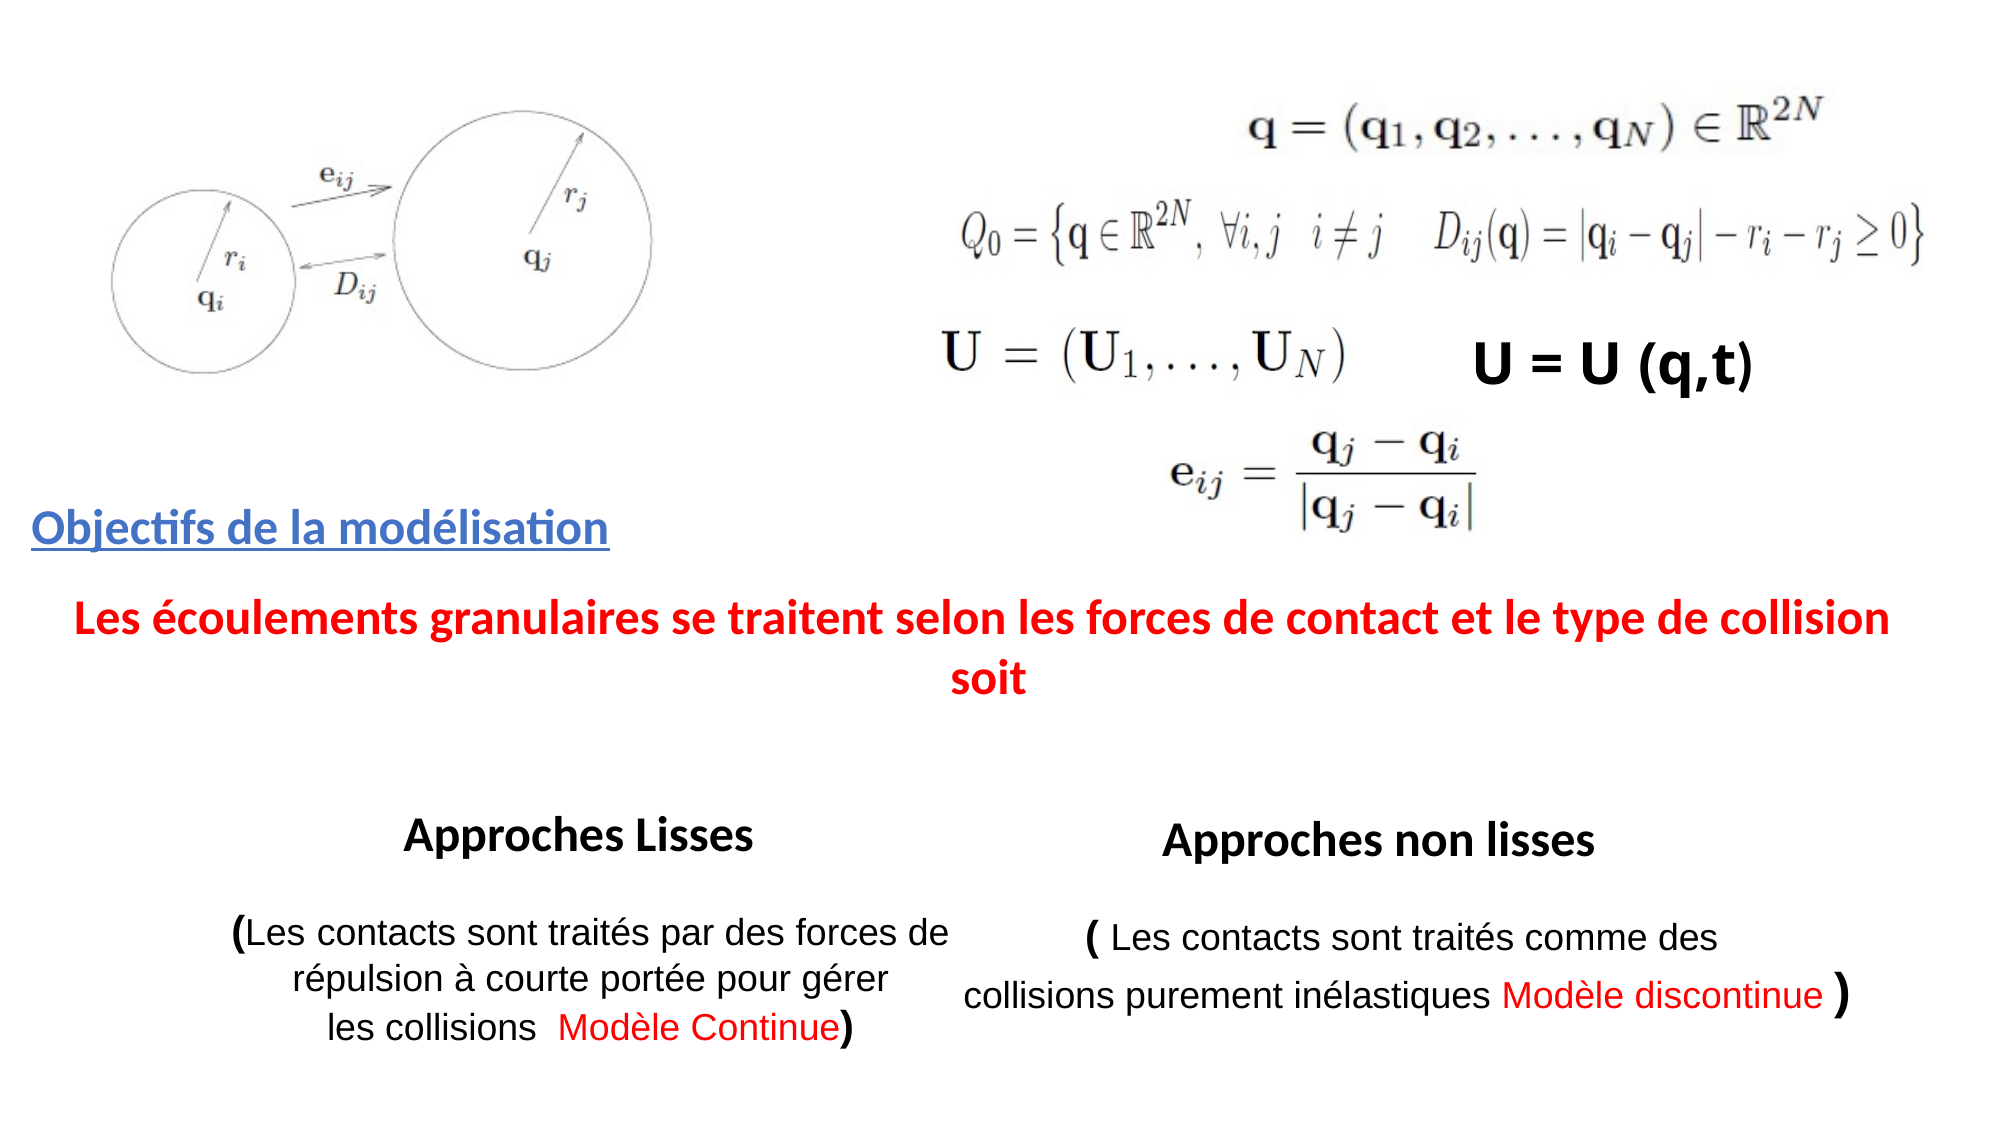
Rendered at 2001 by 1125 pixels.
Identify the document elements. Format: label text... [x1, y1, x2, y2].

text_box Approches Lisses [388, 793, 770, 869]
picture [0, 22, 1928, 489]
text_box ( Les contacts sont traités comme des collisions purement inélastiques Modèle discontinue ) [938, 900, 1866, 1026]
text_box Approches non lisses [1147, 799, 1611, 874]
picture [1163, 410, 1489, 544]
text_box Objectifs de la modélisation [16, 489, 625, 562]
text_box U = U (q,t) [1456, 319, 1770, 404]
text_box (Les contacts sont traités par des forces de répulsion à courte portée pour gérer les collisions Modèle Continue) [216, 896, 965, 1057]
picture [1235, 86, 1841, 175]
text_box Les écoulements granulaires se traitent selon les forces de contact et le type de collision soit [59, 577, 1919, 712]
